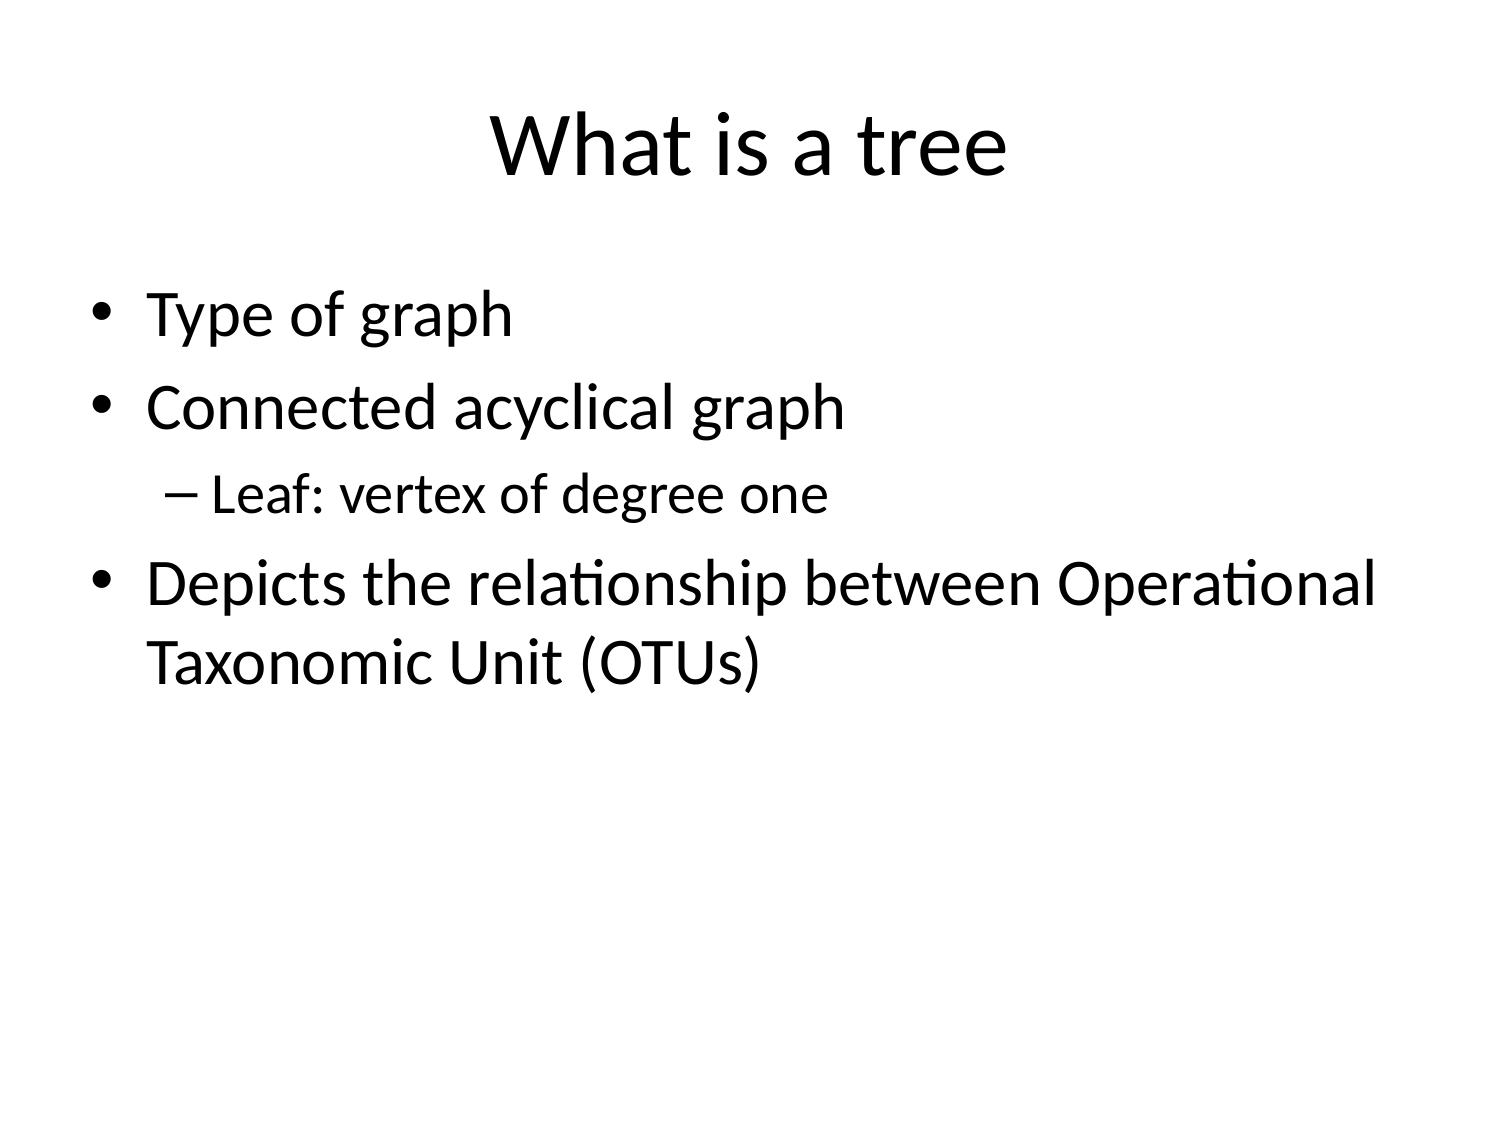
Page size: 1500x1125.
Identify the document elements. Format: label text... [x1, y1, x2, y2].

title What is a tree [75, 45, 1425, 233]
list Type of graph Connected acyclical graph Leaf: vertex of degree one Depicts the relationship between Operational Taxonomic Unit (OTUs) [75, 262, 1425, 1005]
